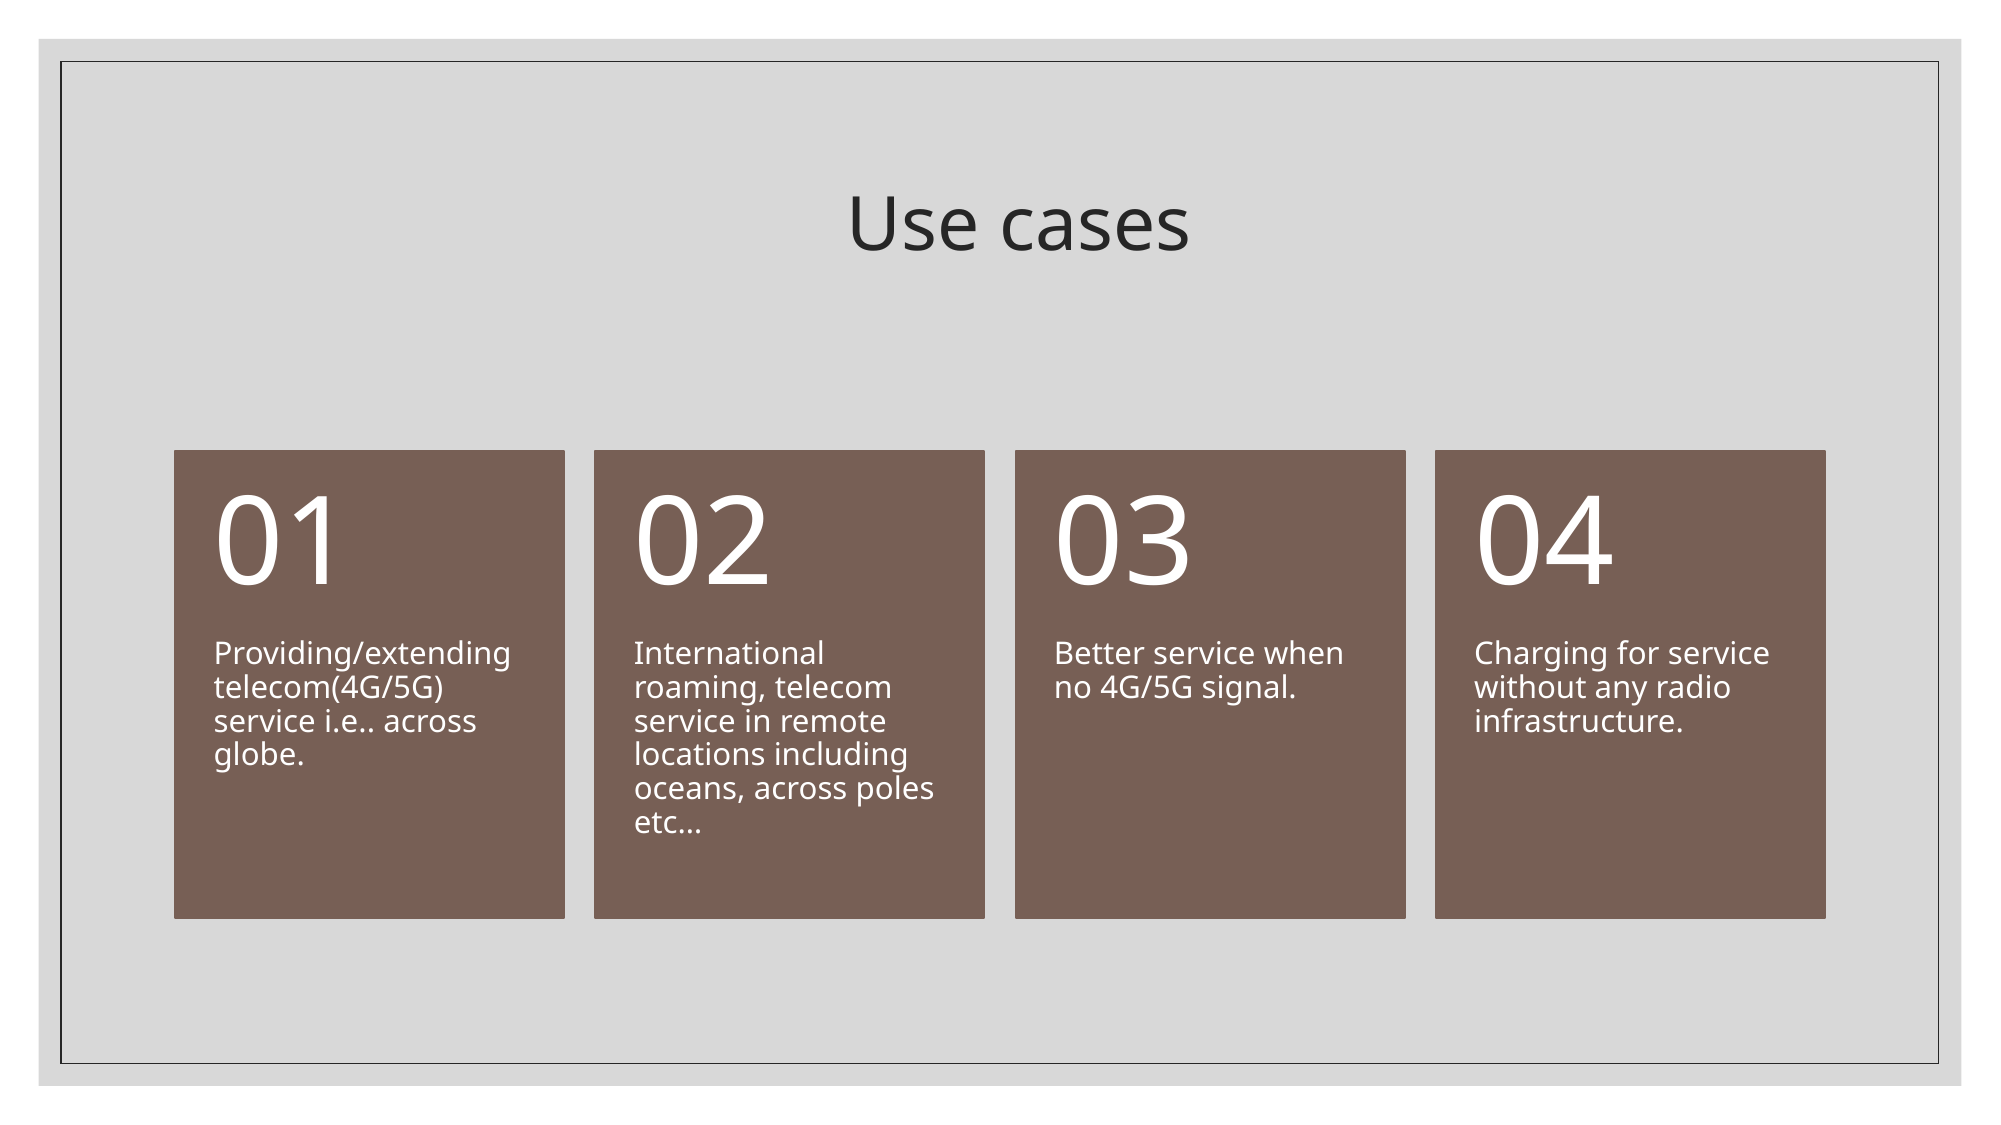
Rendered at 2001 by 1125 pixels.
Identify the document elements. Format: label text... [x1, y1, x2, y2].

title Use cases [194, 113, 1845, 339]
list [174, 378, 1825, 991]
